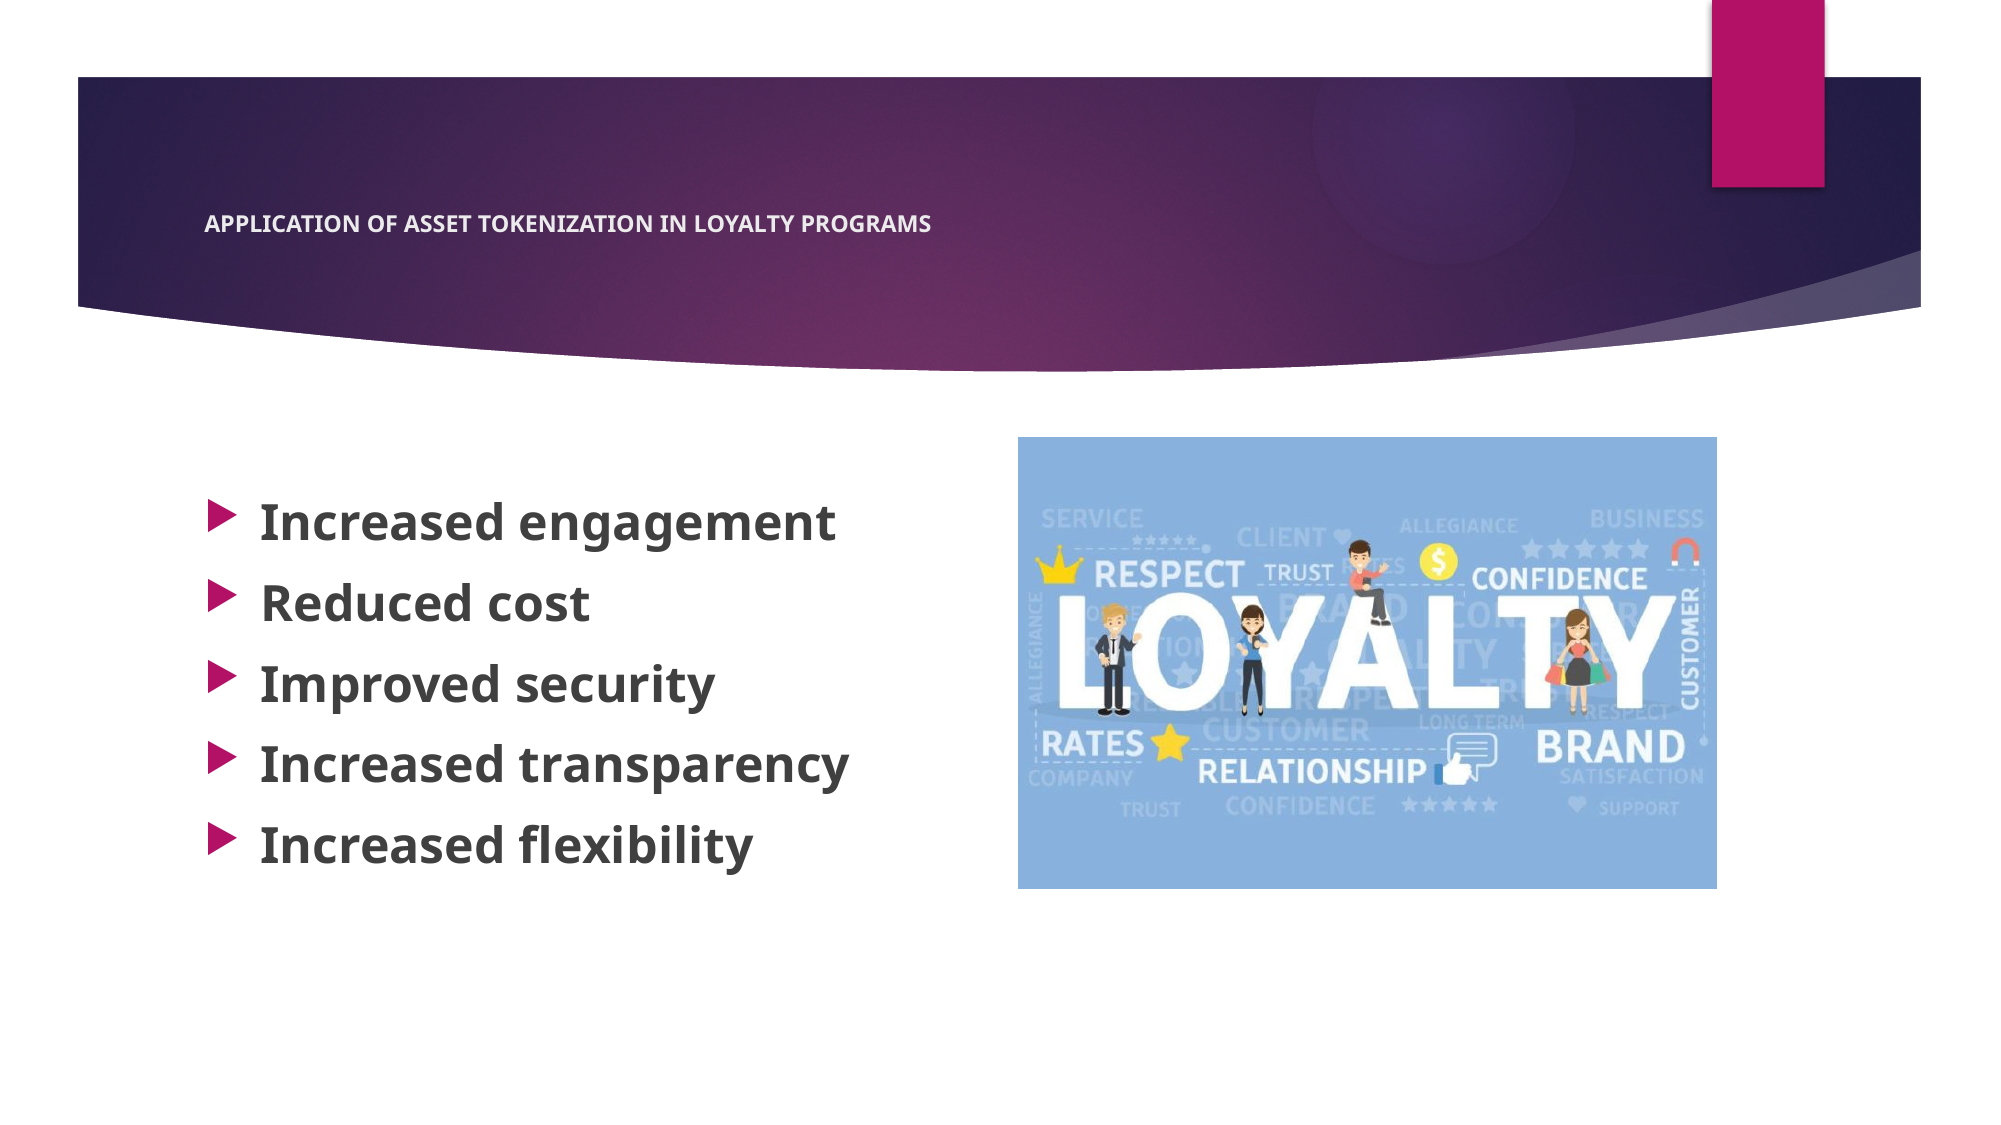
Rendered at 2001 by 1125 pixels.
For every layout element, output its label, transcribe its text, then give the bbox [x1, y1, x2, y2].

list Increased engagement Reduced cost Improved security Increased transparency Increased flexibility [189, 351, 1802, 1060]
title APPLICATION OF ASSET TOKENIZATION IN LOYALTY PROGRAMS [189, 201, 1627, 276]
picture [1017, 437, 1717, 889]
